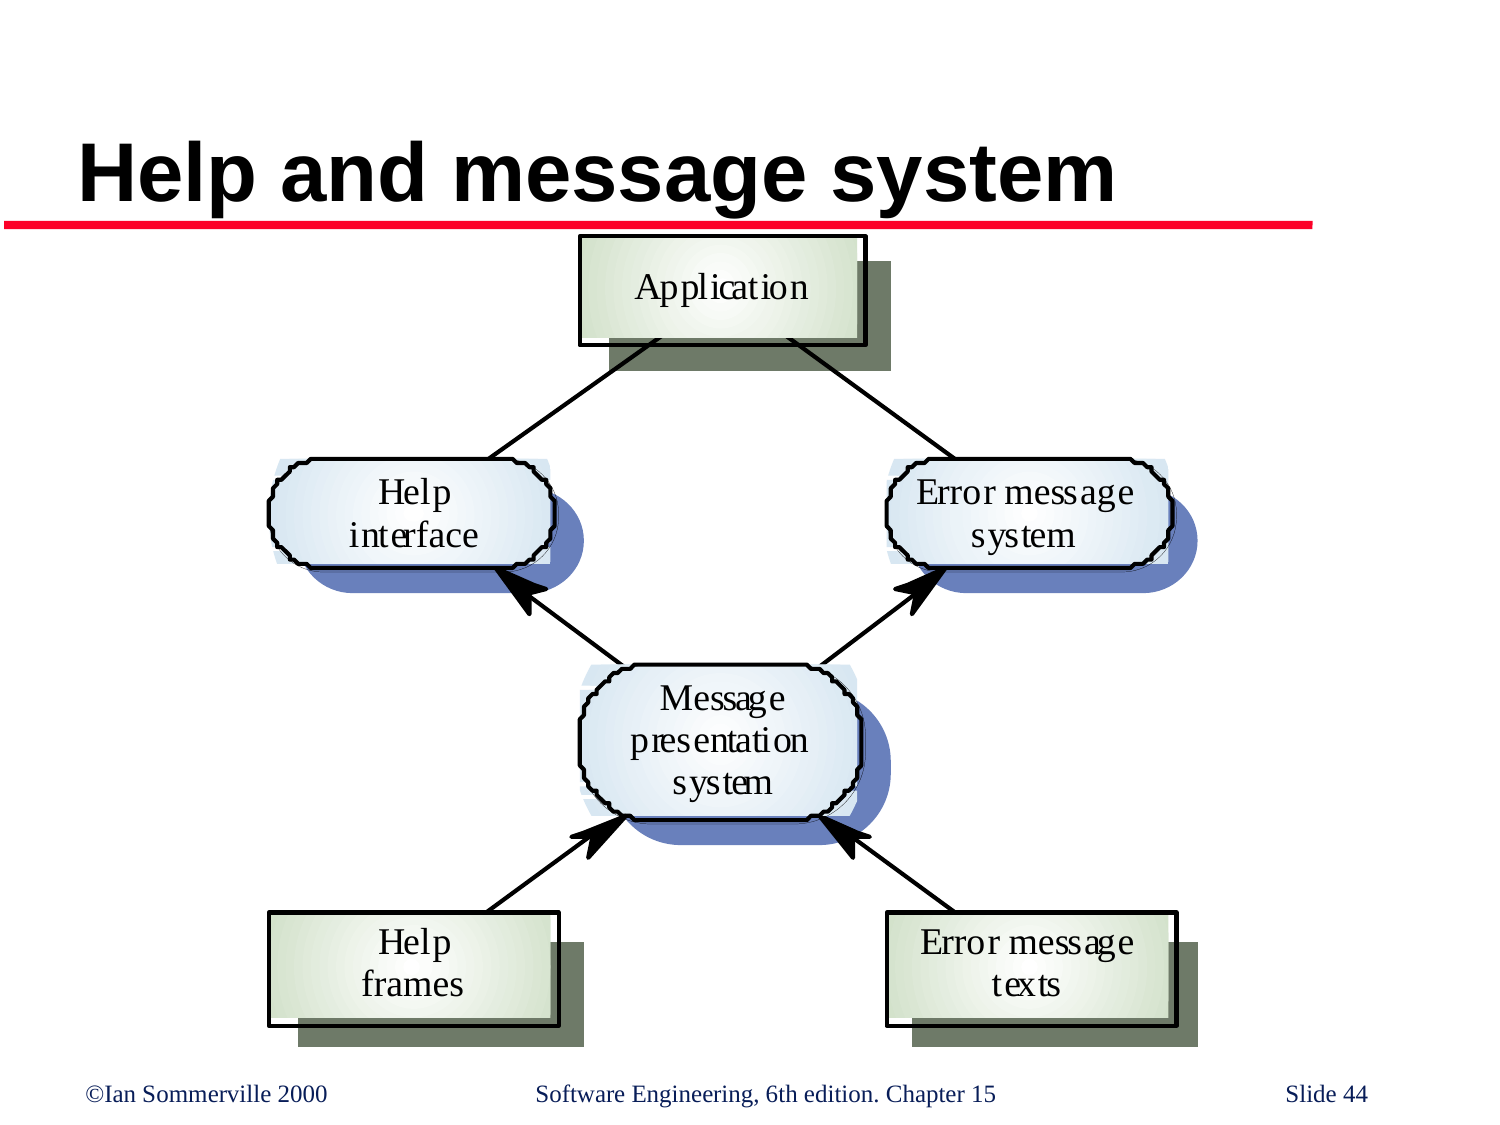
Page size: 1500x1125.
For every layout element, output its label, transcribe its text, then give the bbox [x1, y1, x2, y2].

title Help and message system [61, 42, 1451, 226]
picture [264, 231, 1203, 1056]
